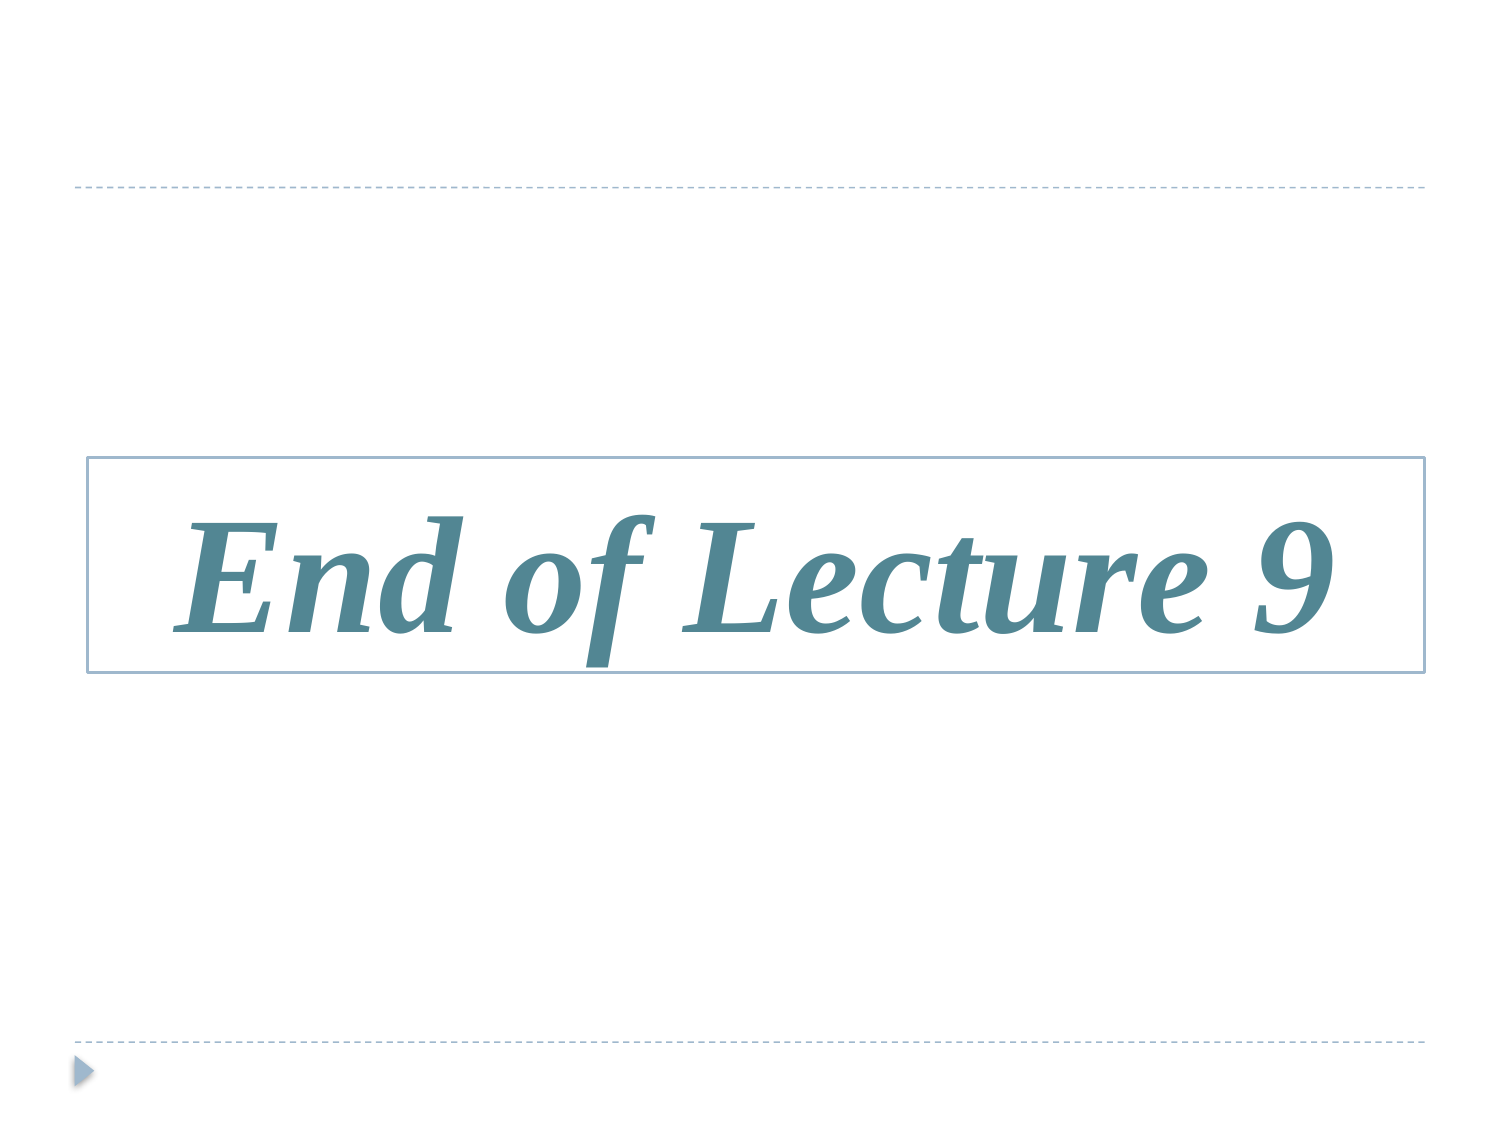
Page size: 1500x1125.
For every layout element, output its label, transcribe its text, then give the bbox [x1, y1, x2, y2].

text_box End of Lecture 9 [86, 456, 1426, 674]
